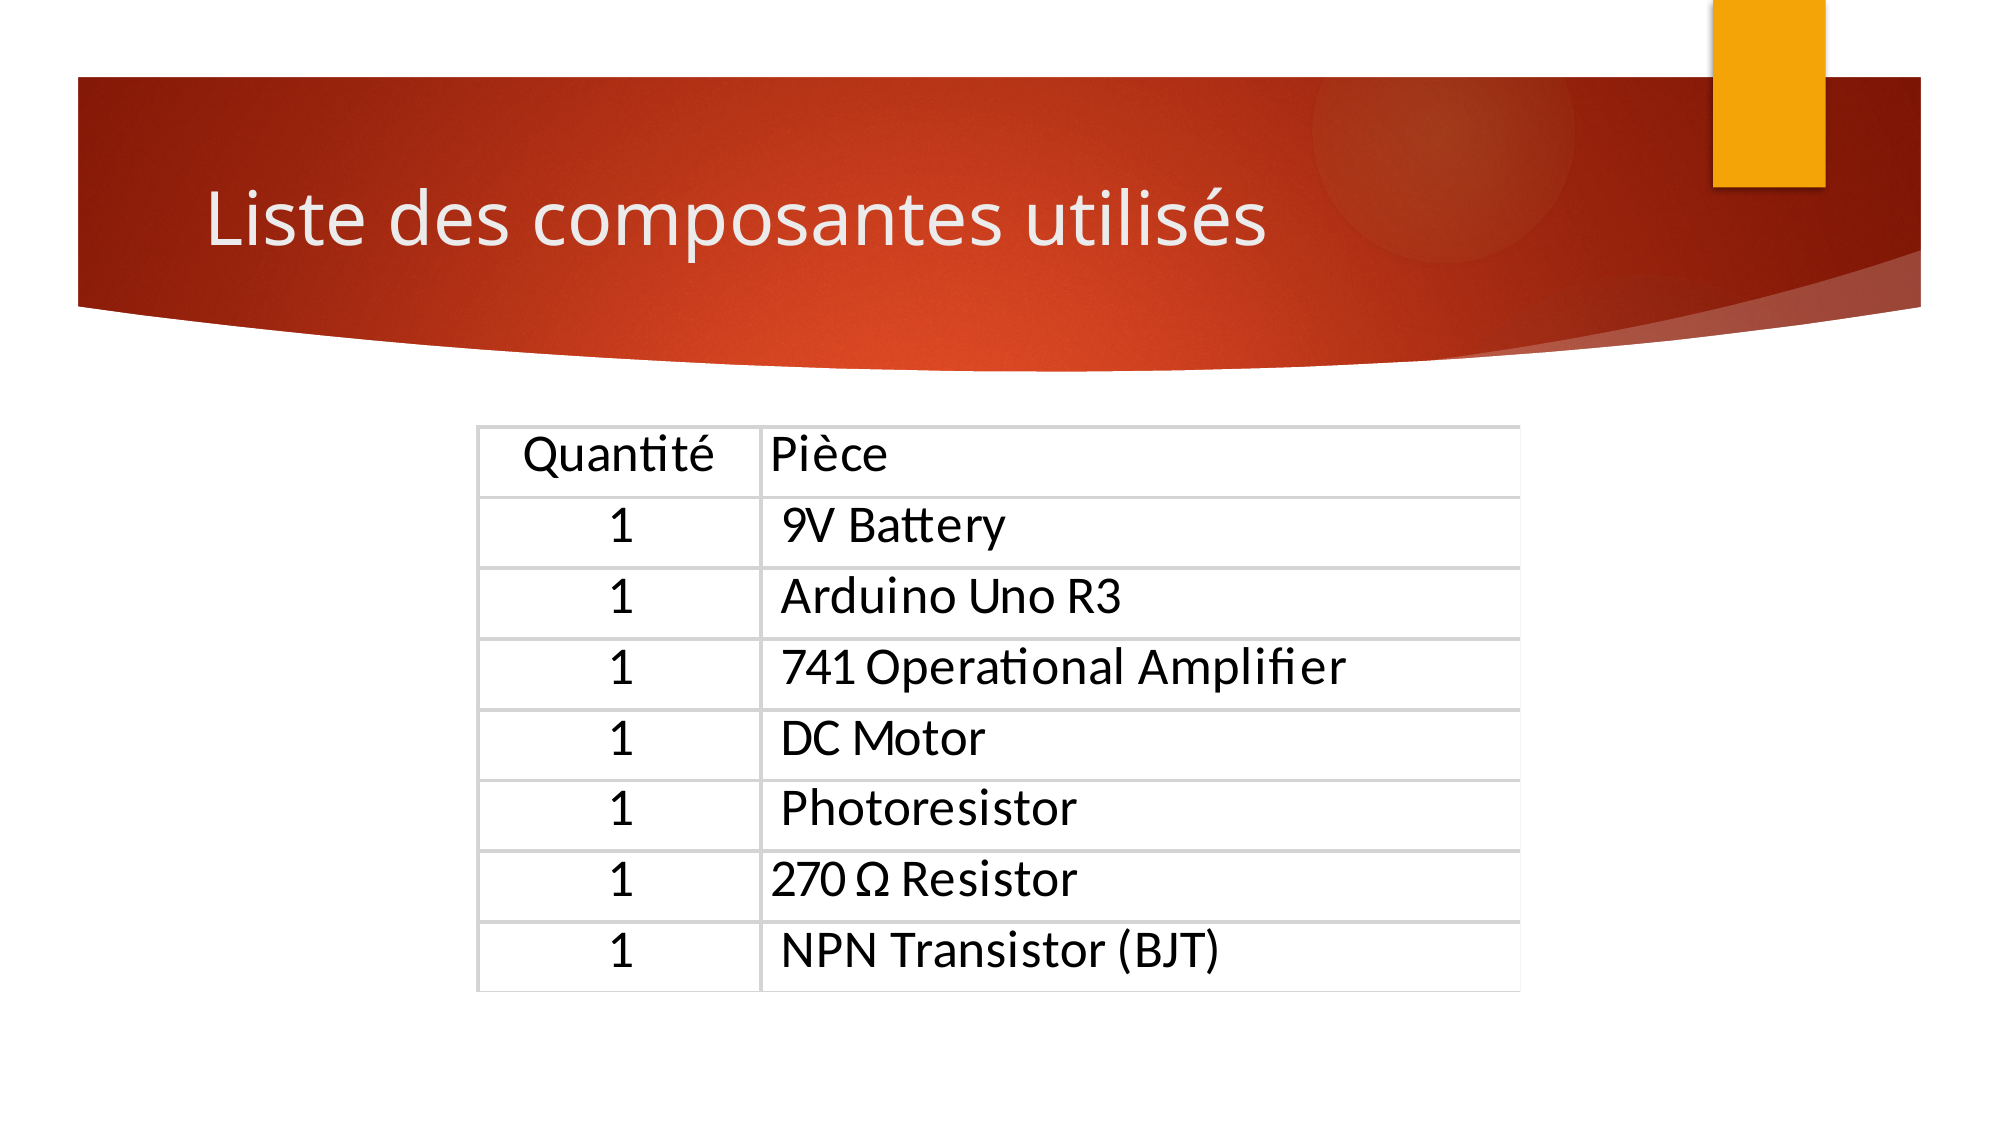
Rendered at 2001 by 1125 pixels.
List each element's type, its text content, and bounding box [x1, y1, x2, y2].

title Liste des composantes utilisés [189, 155, 1627, 275]
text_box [476, 424, 1524, 995]
